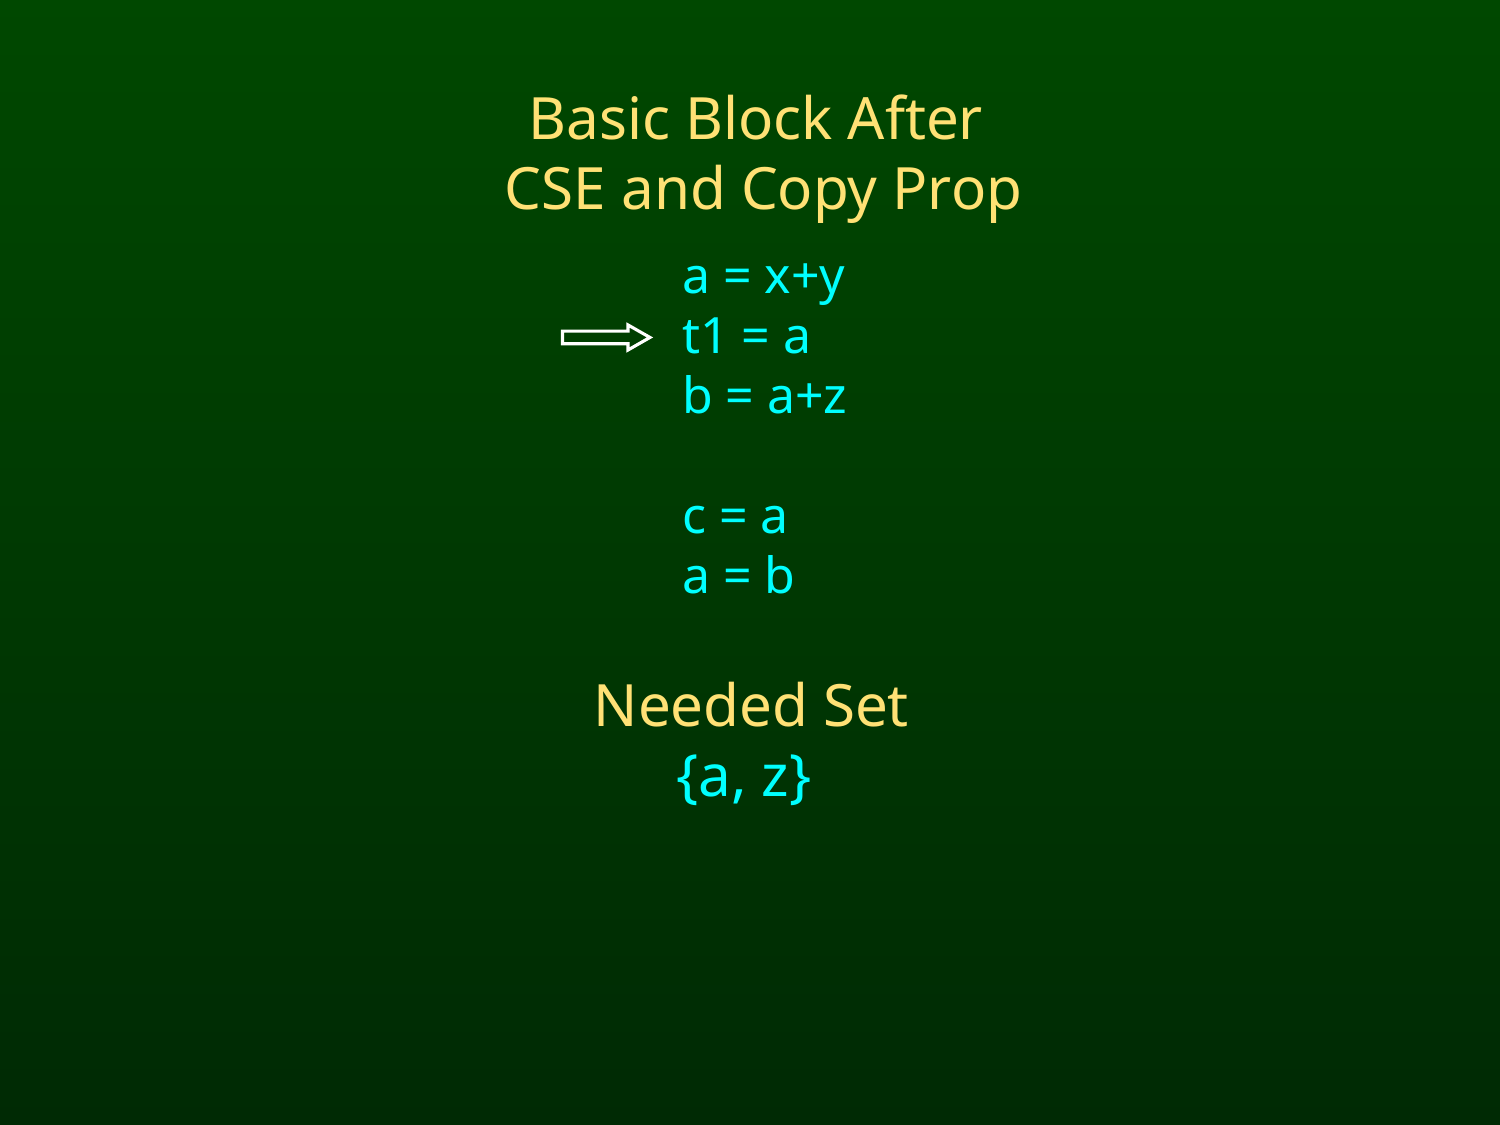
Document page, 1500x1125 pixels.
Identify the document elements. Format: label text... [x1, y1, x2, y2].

text_box Needed Set {a, z} [579, 660, 924, 816]
text_box a = x+y t1 = a b = a+z c = a a = b [667, 236, 863, 611]
text_box Basic Block After CSE and Copy Prop [490, 73, 1037, 229]
text_box [562, 324, 650, 350]
